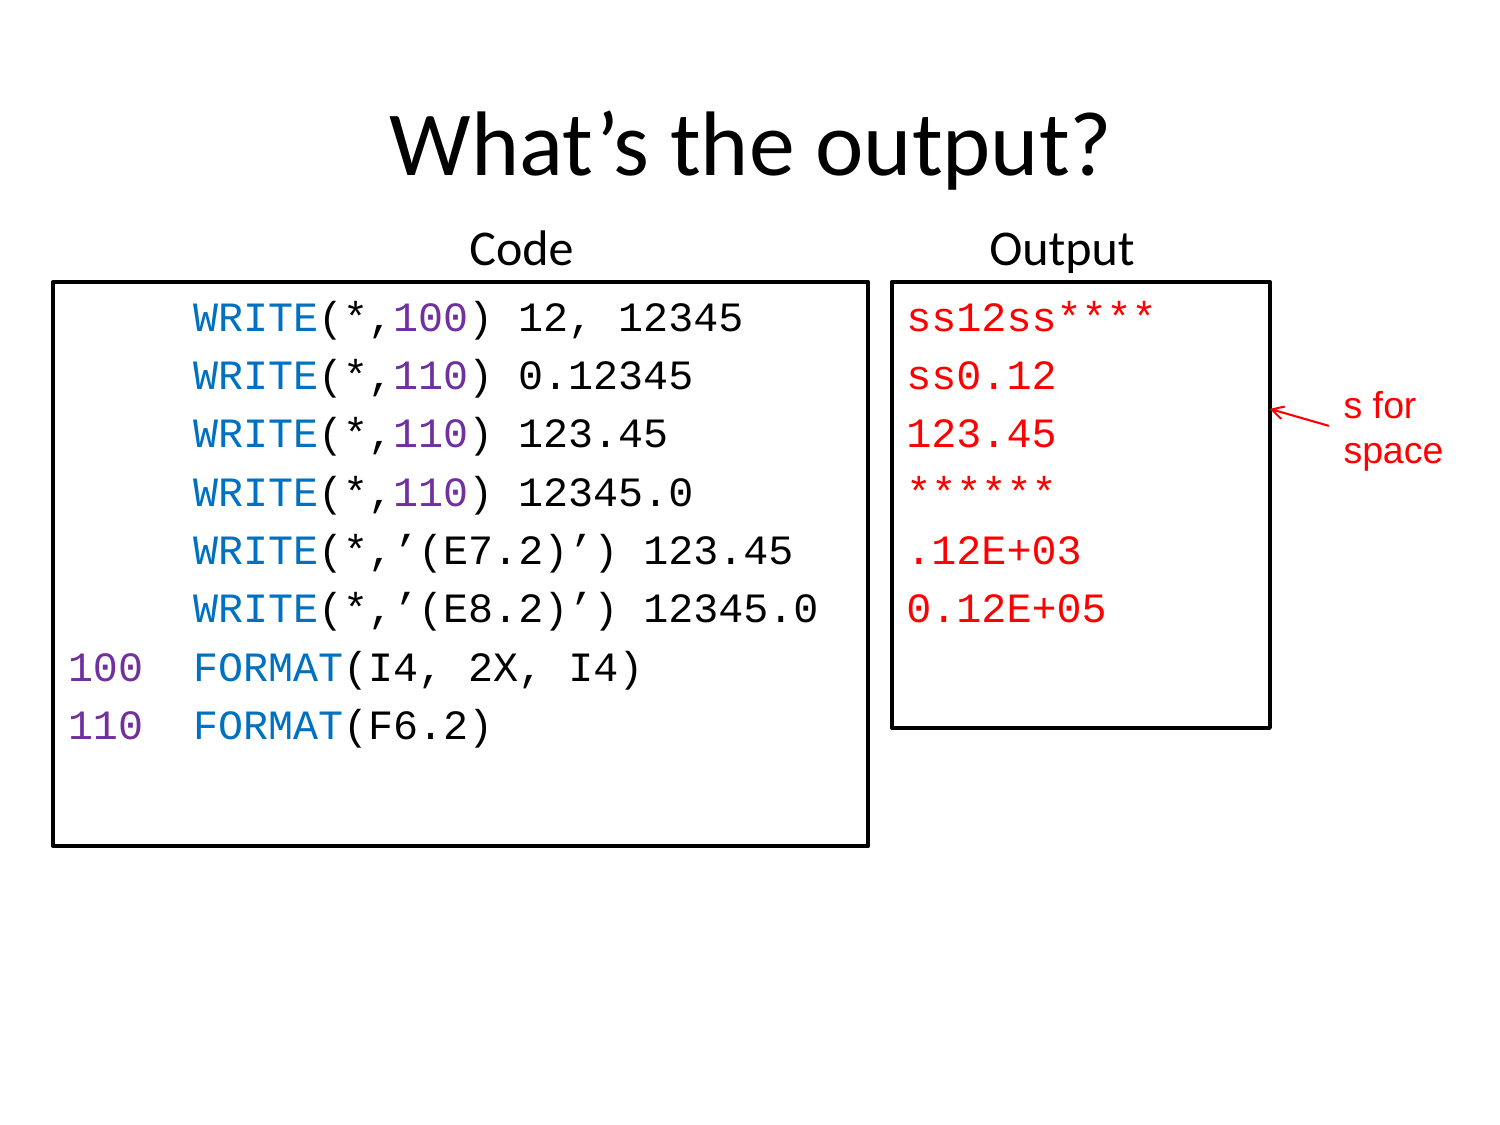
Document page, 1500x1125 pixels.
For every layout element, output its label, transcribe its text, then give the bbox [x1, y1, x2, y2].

text_box Code [454, 208, 609, 283]
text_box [1269, 408, 1330, 427]
text_box s for space [1328, 373, 1500, 479]
text_box Output [974, 208, 1199, 283]
list WRITE(*,100) 12, 12345 WRITE(*,110) 0.12345 WRITE(*,110) 123.45 WRITE(*,110) 12345.0 WRITE(*,’(E7.2)’) 123.45 WRITE(*,’(E8.2)’) 12345.0 100 FORMAT(I4, 2X, I4) 110 FORMAT(F6.2) [51, 280, 870, 848]
title What’s the output? [76, 45, 1427, 233]
text_box ss12ss**** ss0.12 123.45 ****** .12E+03 0.12E+05 [890, 280, 1272, 730]
